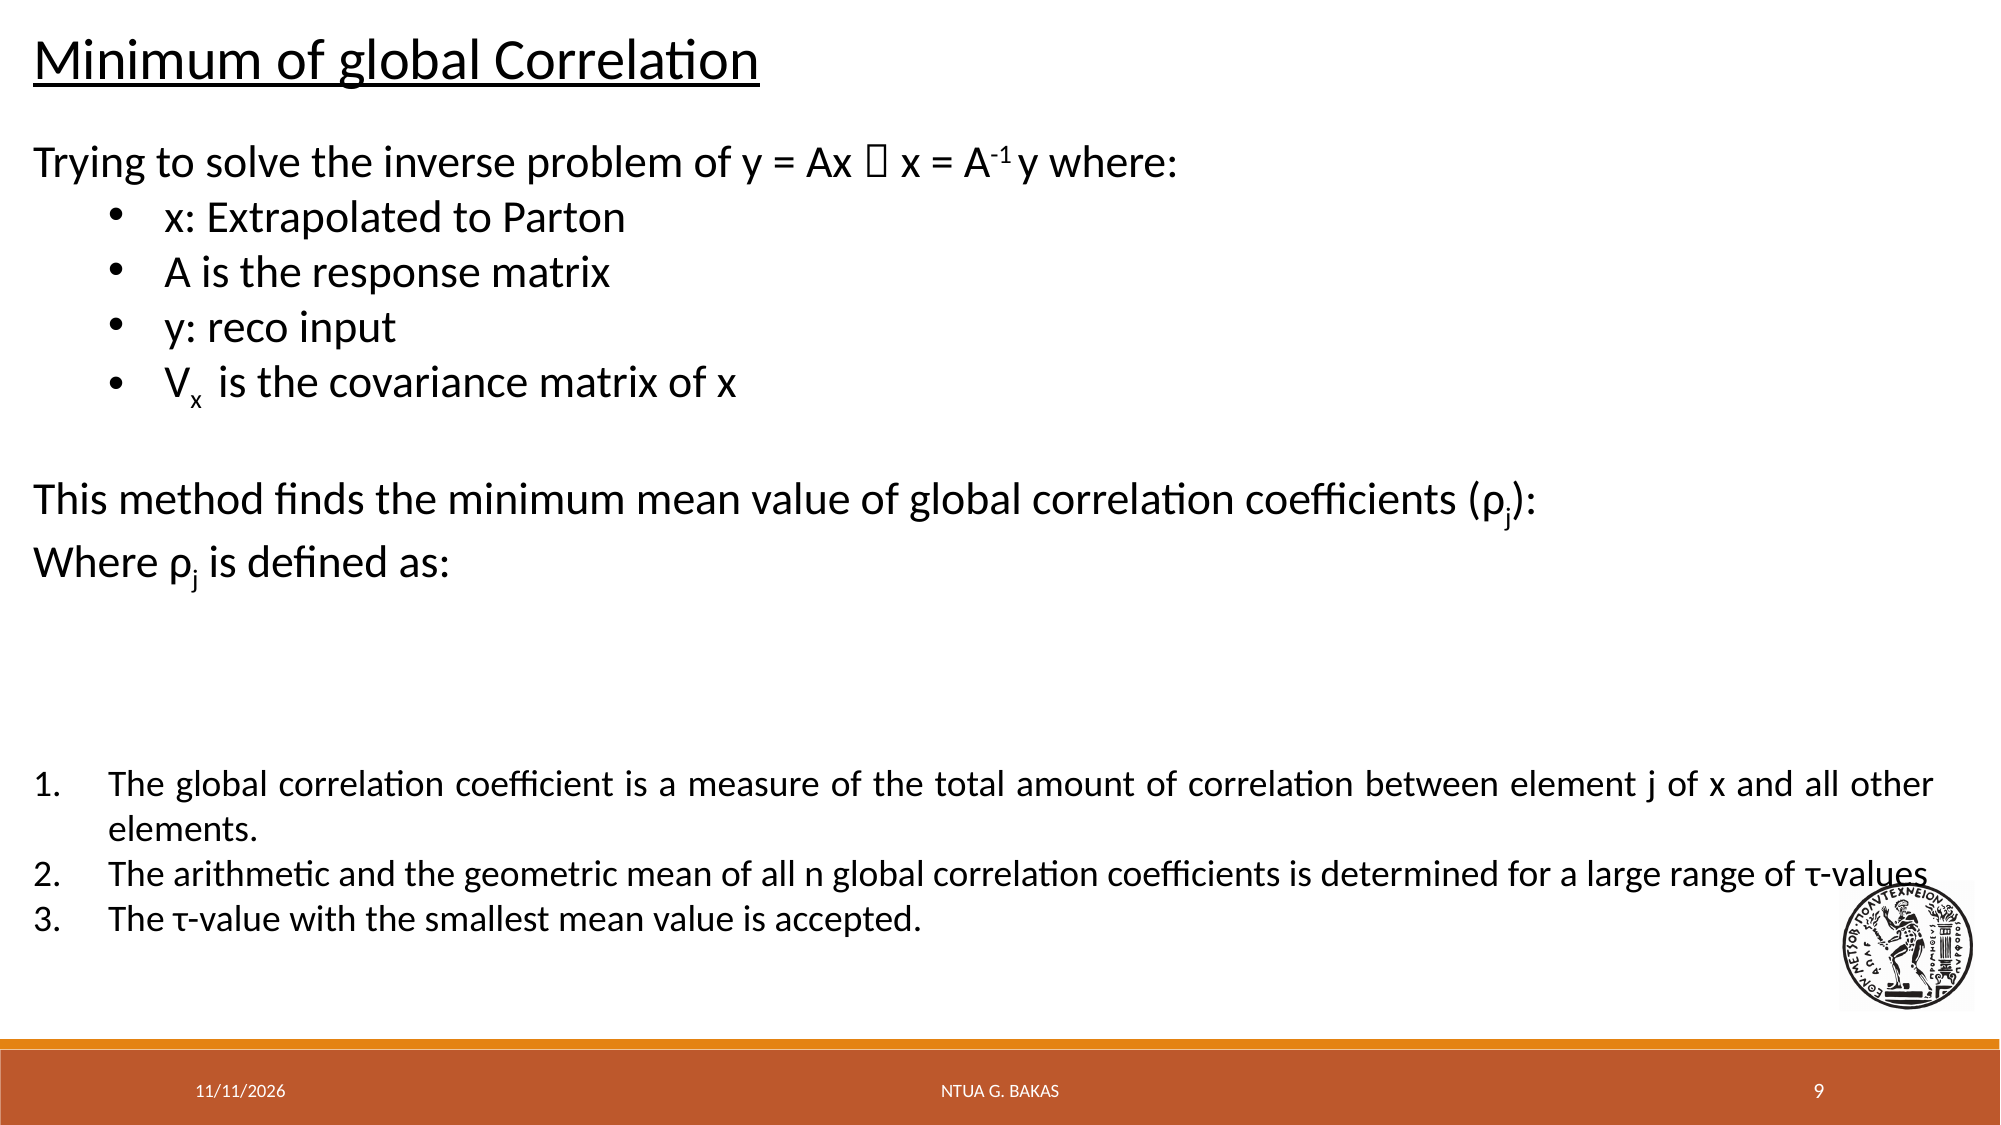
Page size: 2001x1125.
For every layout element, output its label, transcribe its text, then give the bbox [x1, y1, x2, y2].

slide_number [180, 1059, 586, 1120]
footer NTUA G. Bakas [604, 1059, 1396, 1120]
text_box Minimum of global Correlation [18, 13, 1952, 99]
slide_number 9 [1624, 1059, 1840, 1120]
picture [1839, 880, 1975, 1012]
